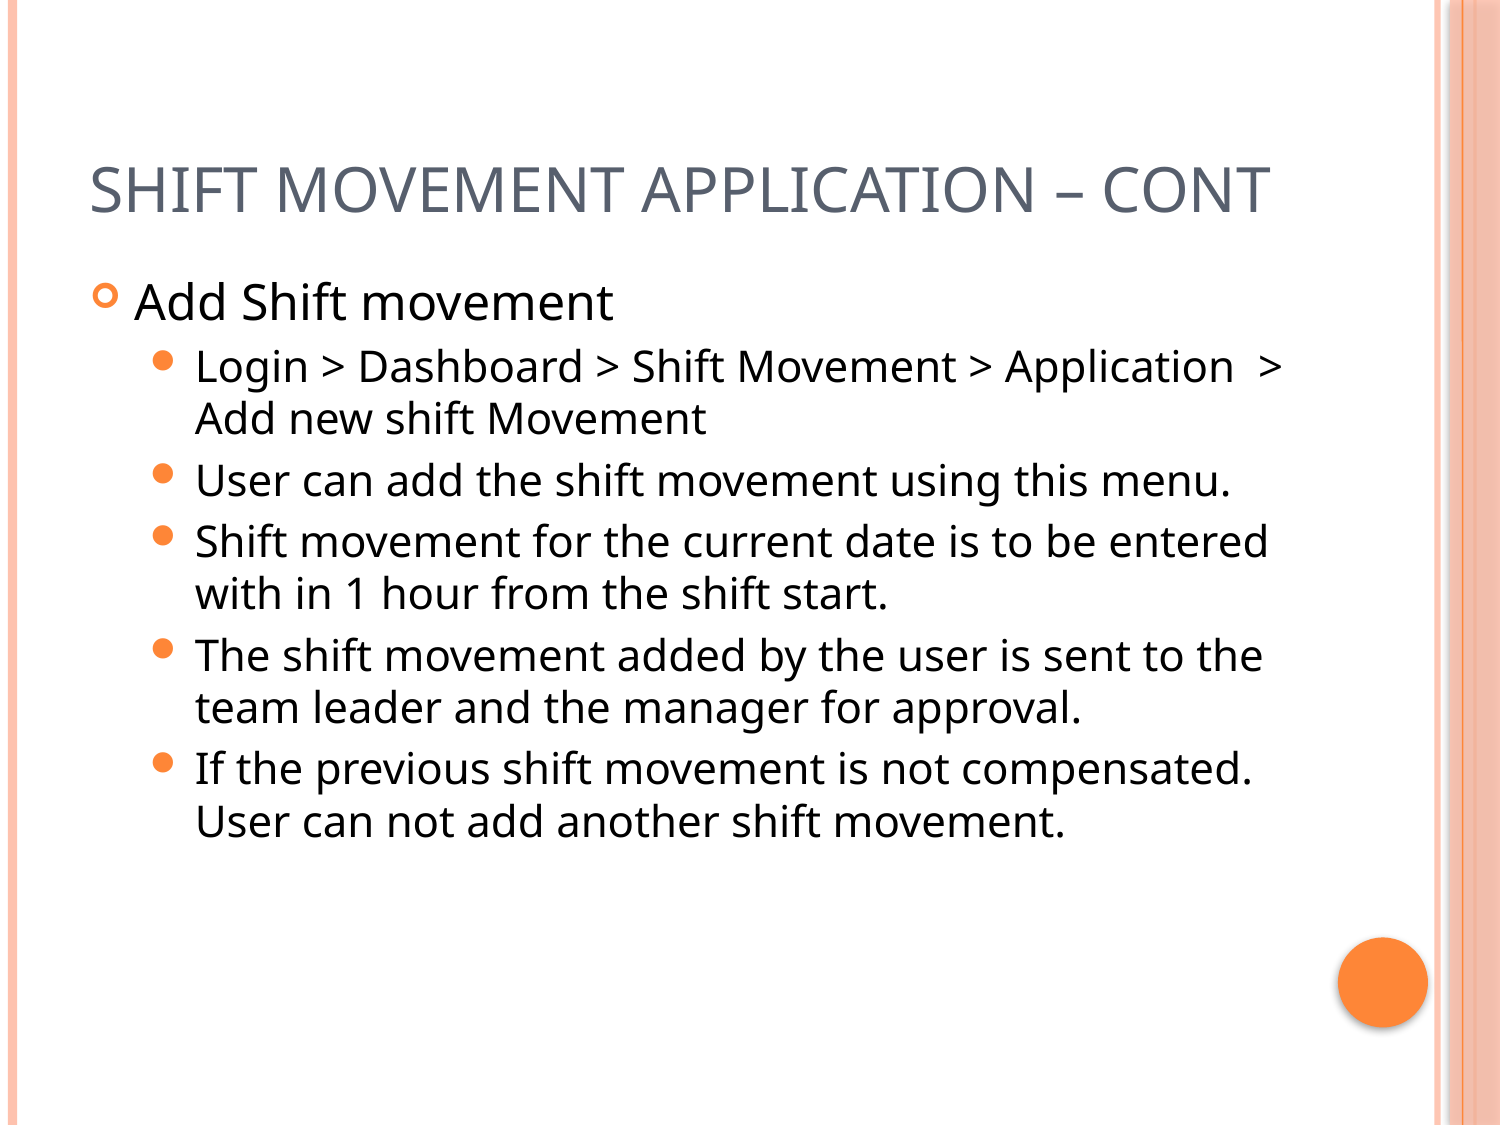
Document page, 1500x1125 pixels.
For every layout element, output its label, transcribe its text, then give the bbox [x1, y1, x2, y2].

list Add Shift movement Login > Dashboard > Shift Movement > Application > Add new shift Movement User can add the shift movement using this menu. Shift movement for the current date is to be entered with in 1 hour from the shift start. The shift movement added by the user is sent to the team leader and the manager for approval. If the previous shift movement is not compensated. User can not add another shift movement. [75, 262, 1300, 1062]
title Shift movement application – cont [75, 45, 1300, 233]
